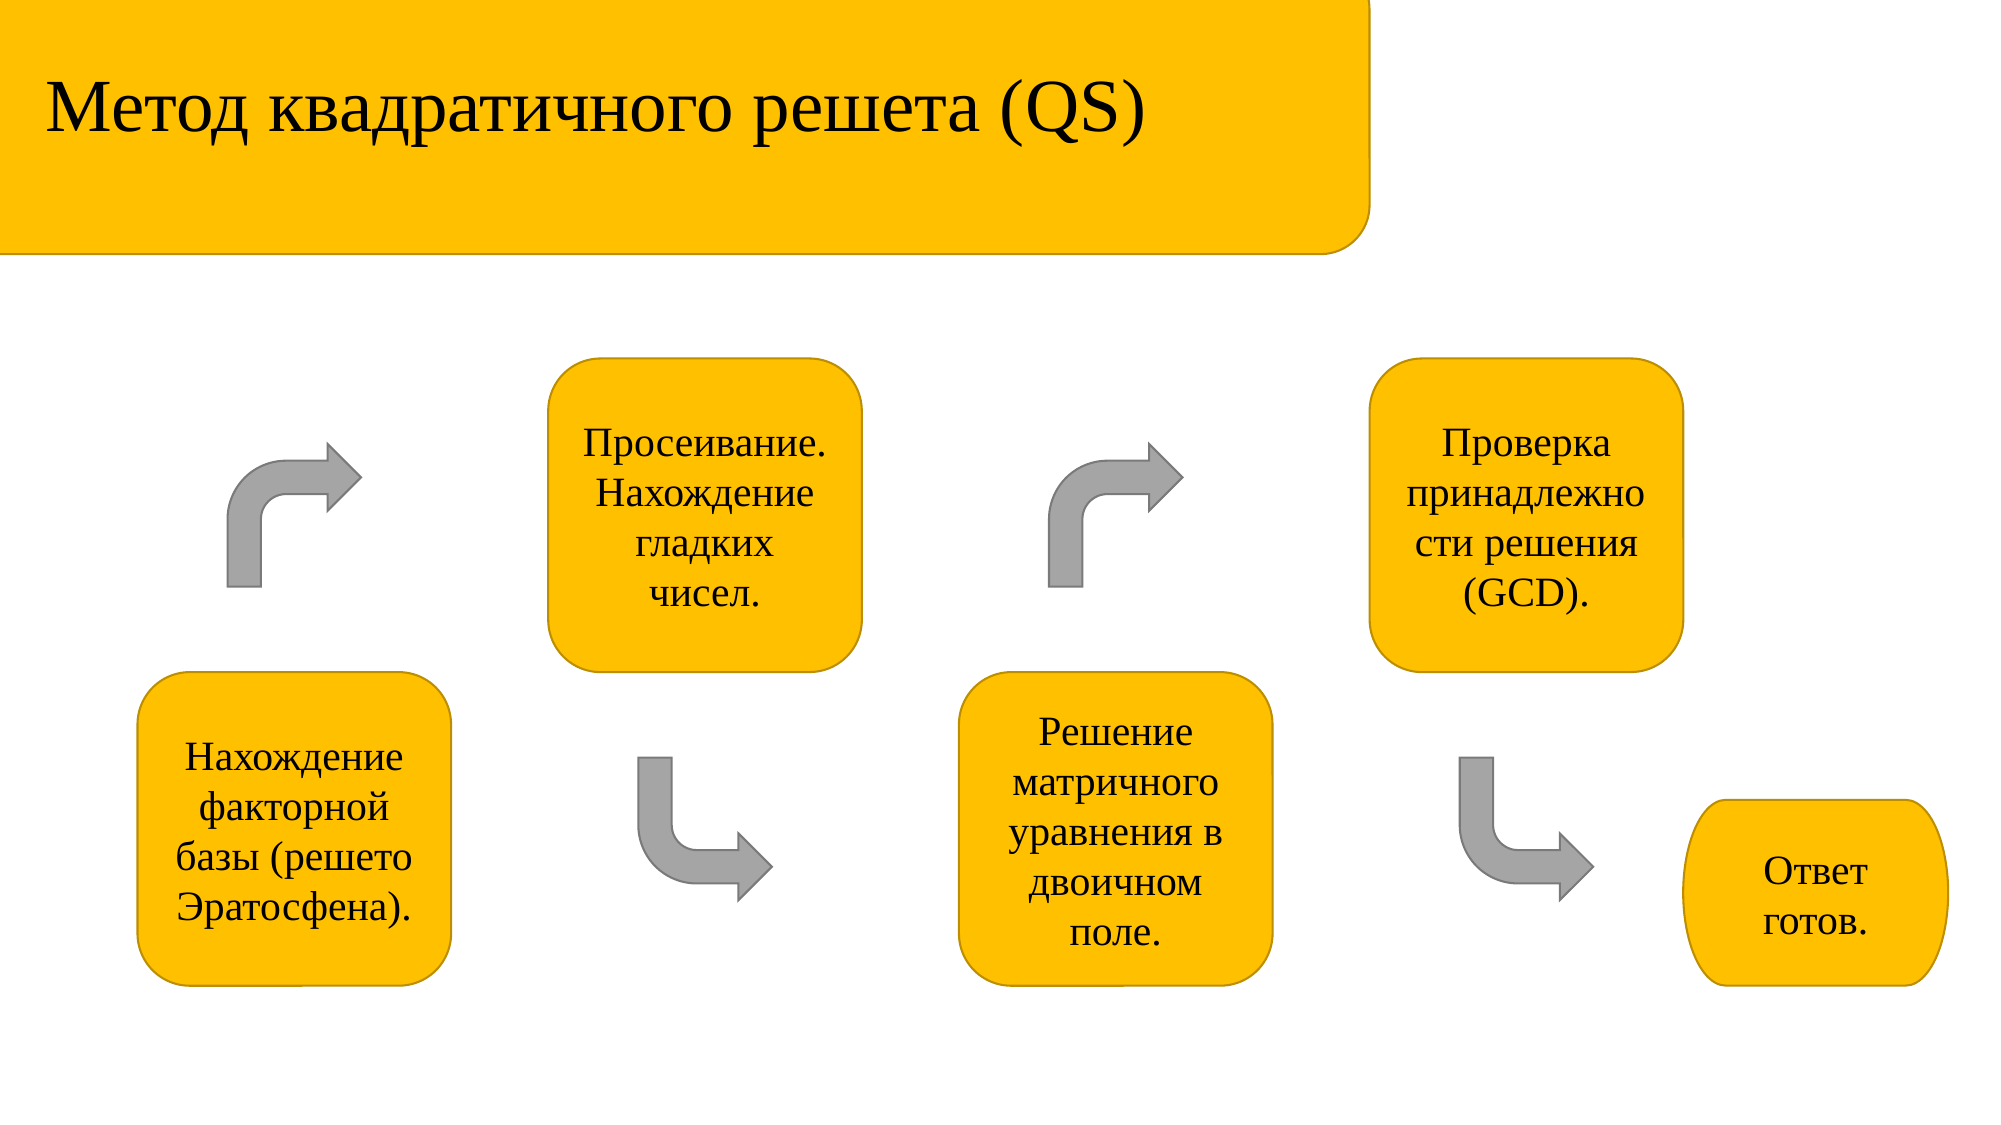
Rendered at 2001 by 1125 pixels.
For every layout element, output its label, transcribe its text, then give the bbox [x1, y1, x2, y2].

text_box Нахождение факторной базы (решето Эратосфена). [136, 671, 453, 987]
title Метод квадратичного решета (QS) [30, 46, 1756, 168]
text_box Просеивание. Нахождение гладких чисел. [547, 357, 863, 674]
text_box Решение матричного уравнения в двоичном поле. [957, 671, 1274, 987]
text_box [1047, 441, 1184, 588]
text_box [637, 756, 774, 903]
text_box [1458, 756, 1595, 903]
text_box [0, 0, 1371, 256]
text_box Ответ готов. [1682, 798, 1950, 987]
text_box [226, 441, 363, 588]
text_box Проверка принадлежности решения (GCD). [1368, 357, 1685, 674]
